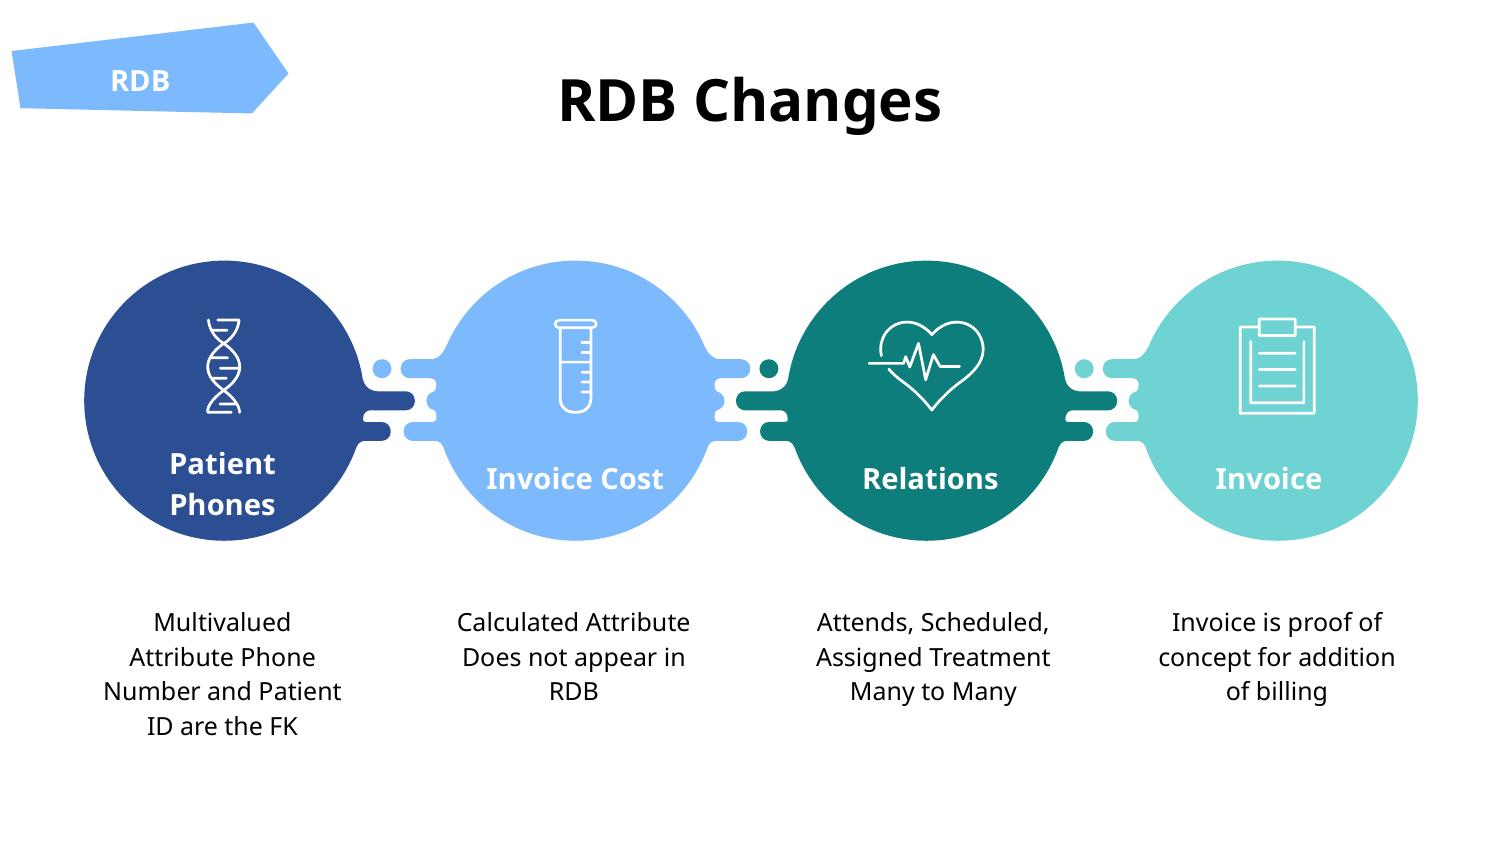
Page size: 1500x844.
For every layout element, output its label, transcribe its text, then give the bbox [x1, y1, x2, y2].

text_box Invoice is proof of concept for addition of billing [1142, 587, 1413, 690]
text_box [83, 260, 371, 541]
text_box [372, 260, 734, 541]
text_box Attends, Scheduled, Assigned Treatment Many to Many [798, 587, 1069, 690]
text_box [1074, 260, 1418, 541]
text_box Multivalued Attribute Phone Number and Patient ID are the FK [87, 587, 358, 690]
text_box Calculated Attribute Does not appear in RDB [438, 587, 710, 690]
text_box RDB [33, 41, 248, 105]
text_box RDB Changes [51, 48, 1449, 142]
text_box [735, 260, 1073, 541]
text_box [11, 22, 289, 114]
